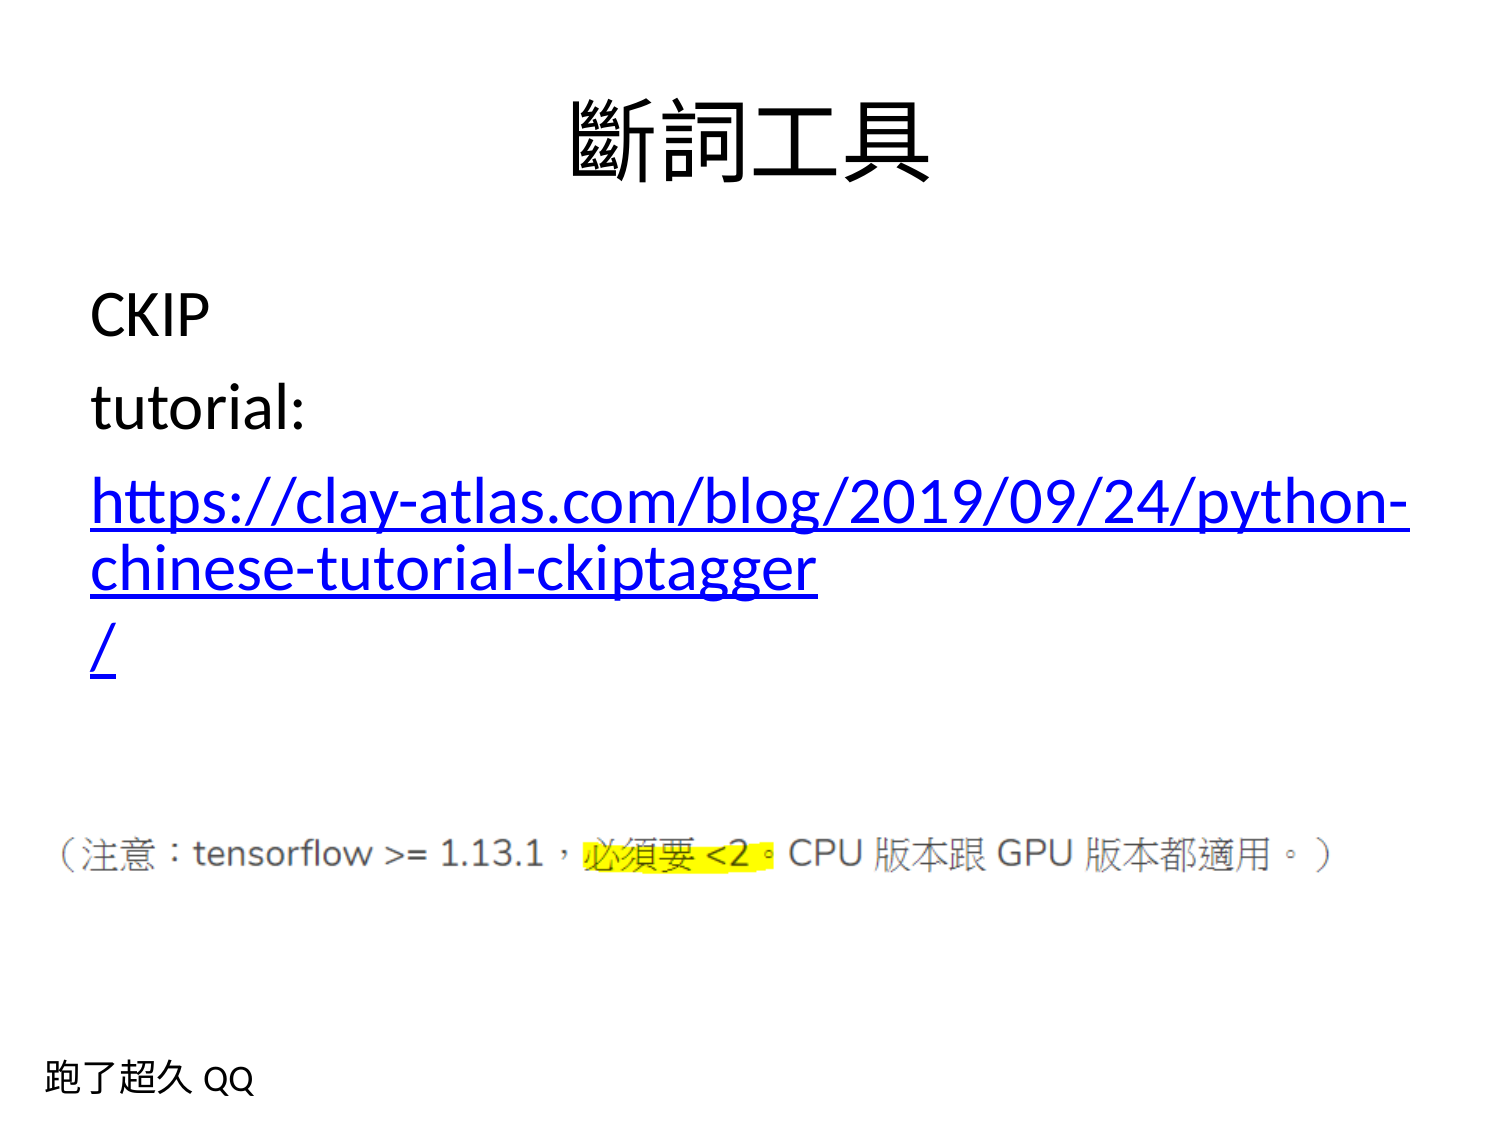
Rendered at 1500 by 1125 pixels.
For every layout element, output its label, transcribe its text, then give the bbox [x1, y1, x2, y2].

text_box 跑了超久QQ [29, 1046, 1034, 1107]
picture [54, 795, 1350, 912]
title 斷詞工具 [75, 45, 1425, 233]
list CKIP tutorial: https://clay-atlas.com/blog/2019/09/24/python-chinese-tutorial-ckiptagger/ [75, 262, 1425, 1005]
